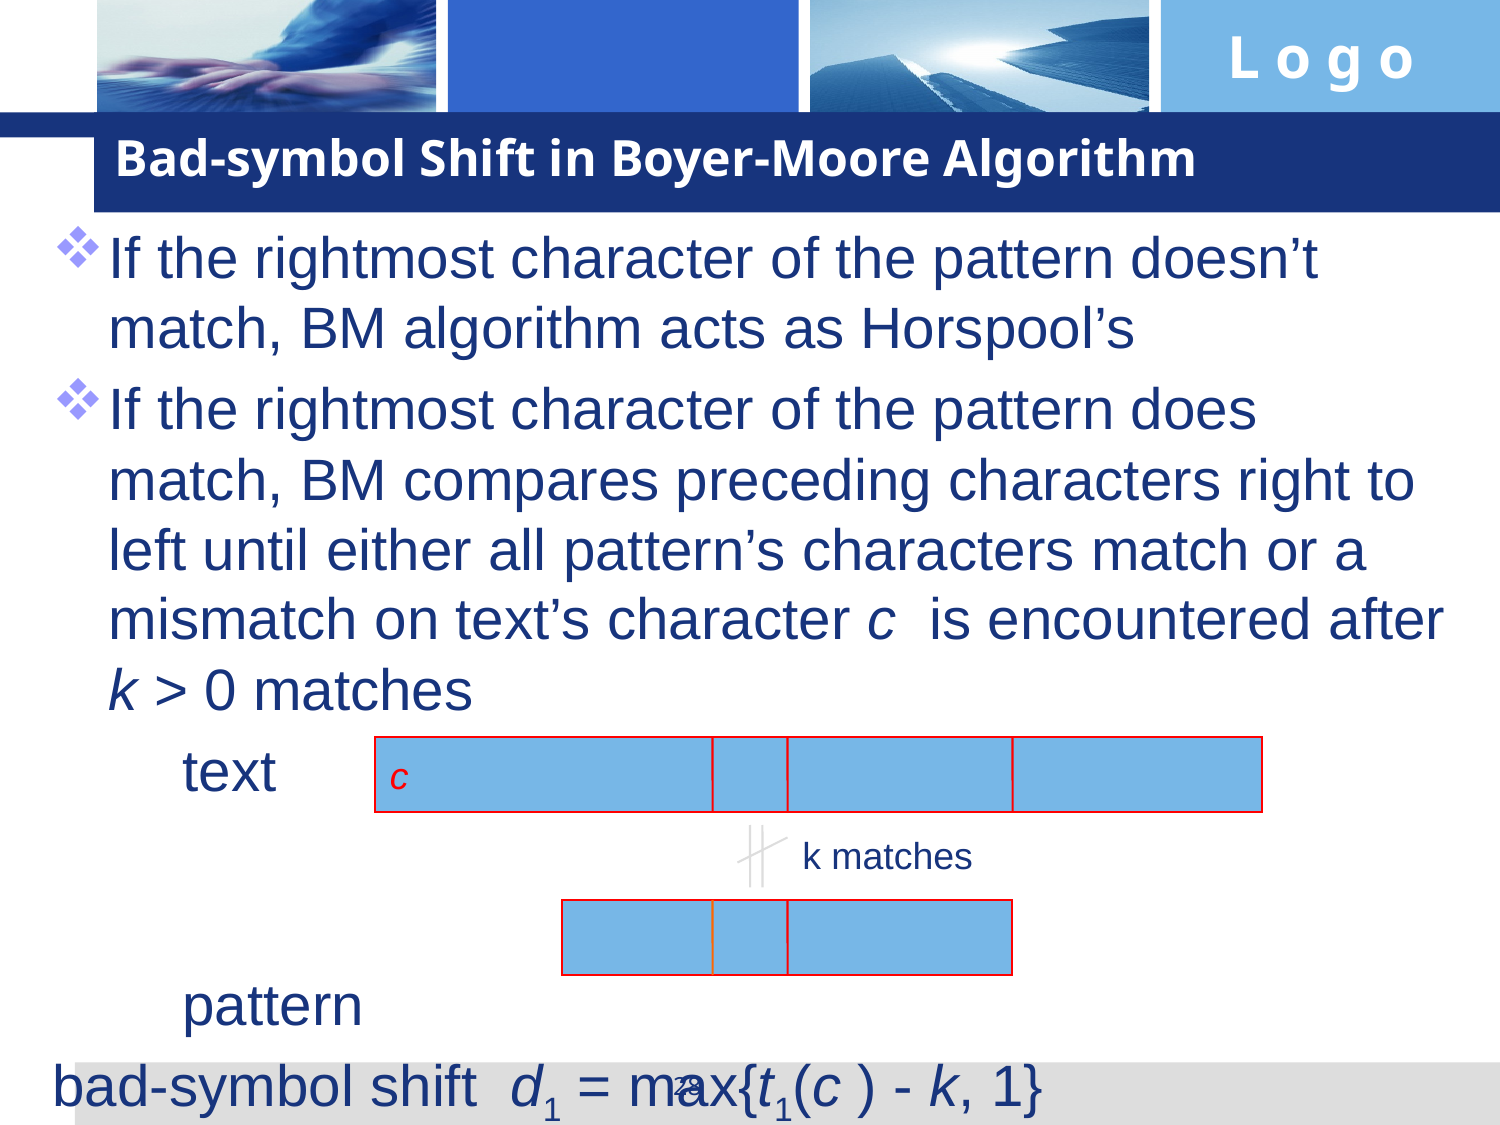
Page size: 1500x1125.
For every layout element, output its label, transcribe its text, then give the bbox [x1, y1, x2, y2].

text_box [562, 899, 1013, 975]
text_box c [713, 737, 787, 813]
text_box c [1013, 737, 1263, 813]
text_box k matches [788, 824, 1025, 885]
list If the rightmost character of the pattern doesn’t match, BM algorithm acts as Horspool’s If the rightmost character of the pattern does match, BM compares preceding characters right to left until either all pattern’s characters match or a mismatch on text’s character c is encountered after k > 0 matches text pattern bad-symbol shift d1 = max{t1(c ) - k, 1} [37, 212, 1463, 1014]
title Bad-symbol Shift in Boyer-Moore Algorithm [99, 99, 1500, 213]
slide_number 28 [512, 1062, 863, 1116]
text_box c [788, 737, 1012, 813]
picture [97, 0, 437, 112]
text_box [737, 824, 788, 888]
picture [810, 0, 1150, 99]
text_box c [374, 737, 712, 813]
